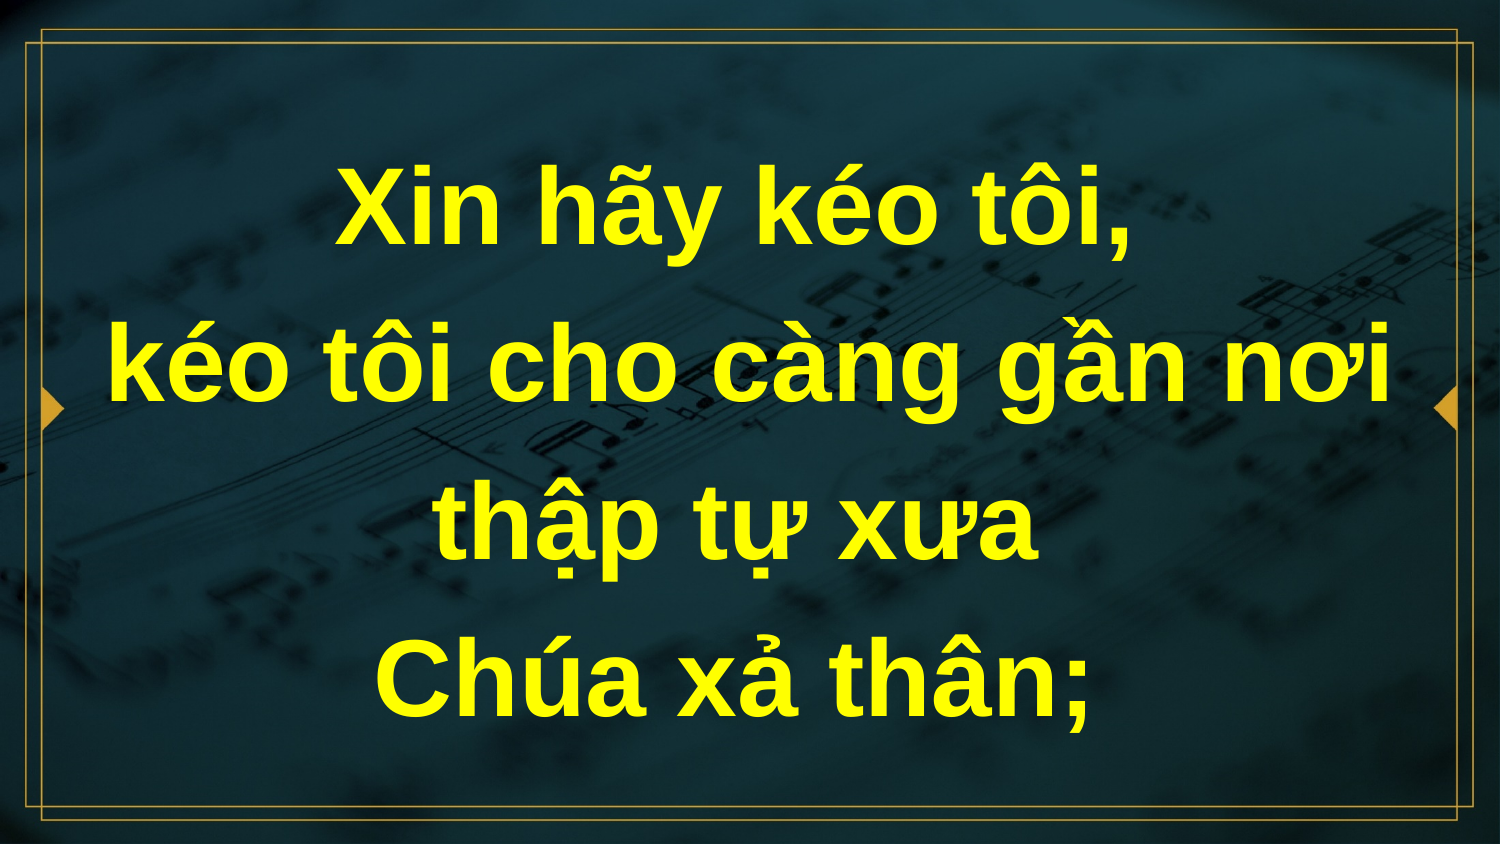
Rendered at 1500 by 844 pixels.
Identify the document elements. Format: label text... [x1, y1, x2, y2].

title Xin hãy kéo tôi, kéo tôi cho càng gần nơi thập tự xưa Chúa xả thân; [41, 40, 1459, 808]
picture [0, 0, 1500, 844]
